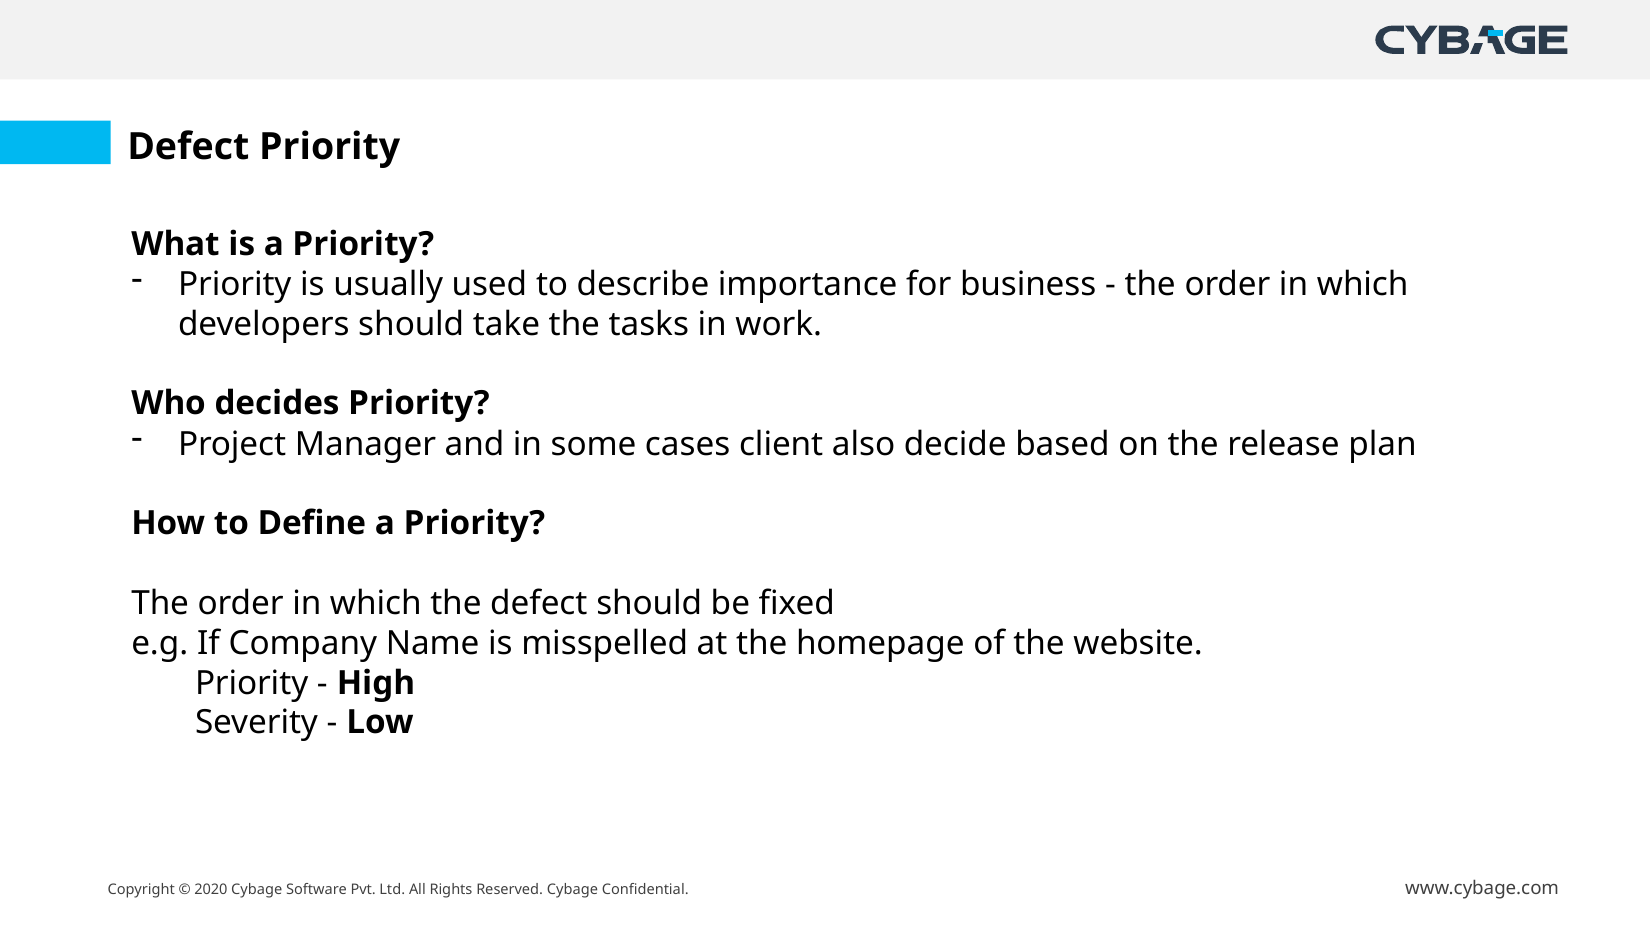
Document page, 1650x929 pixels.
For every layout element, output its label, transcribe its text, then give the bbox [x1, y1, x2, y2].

text_box Defect Priority [110, 114, 775, 190]
text_box What is a Priority? Priority is usually used to describe importance for business - the order in which developers should take the tasks in work. Who decides Priority? Project Manager and in some cases client also decide based on the release plan How to Define a Priority? The order in which the defect should be fixed e.g. If Company Name is misspelled at the homepage of the website. Priority - High Severity - Low [114, 214, 1515, 815]
text_box [0, 118, 110, 166]
